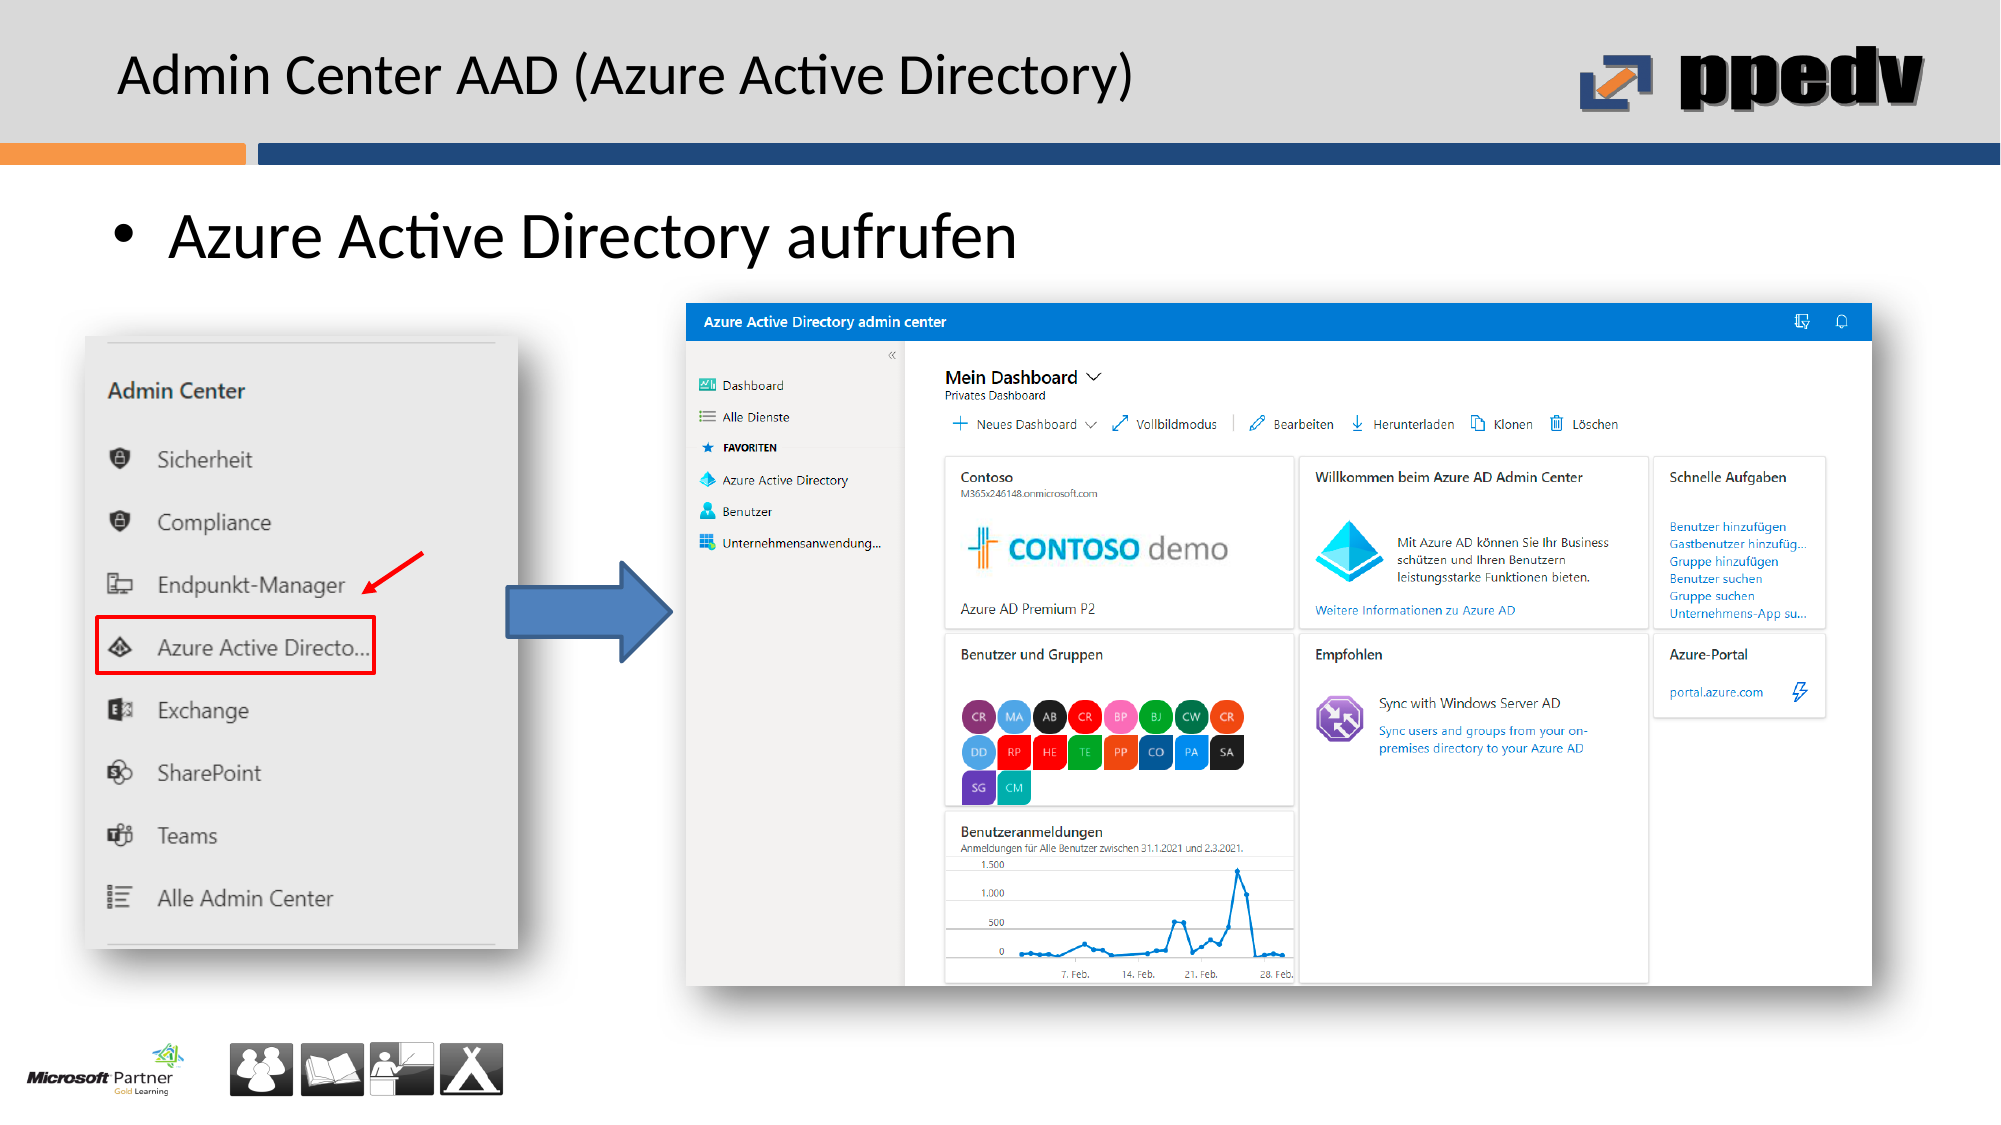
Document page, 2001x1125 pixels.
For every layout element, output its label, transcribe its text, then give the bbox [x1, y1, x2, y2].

picture [7, 1023, 528, 1118]
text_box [84, 336, 518, 949]
list Azure Active Directory aufrufen [97, 184, 1369, 326]
title Admin Center AAD (Azure Active Directory) [102, 5, 1520, 138]
text_box [522, 560, 674, 664]
picture [686, 303, 1873, 987]
picture [1566, 40, 1953, 123]
